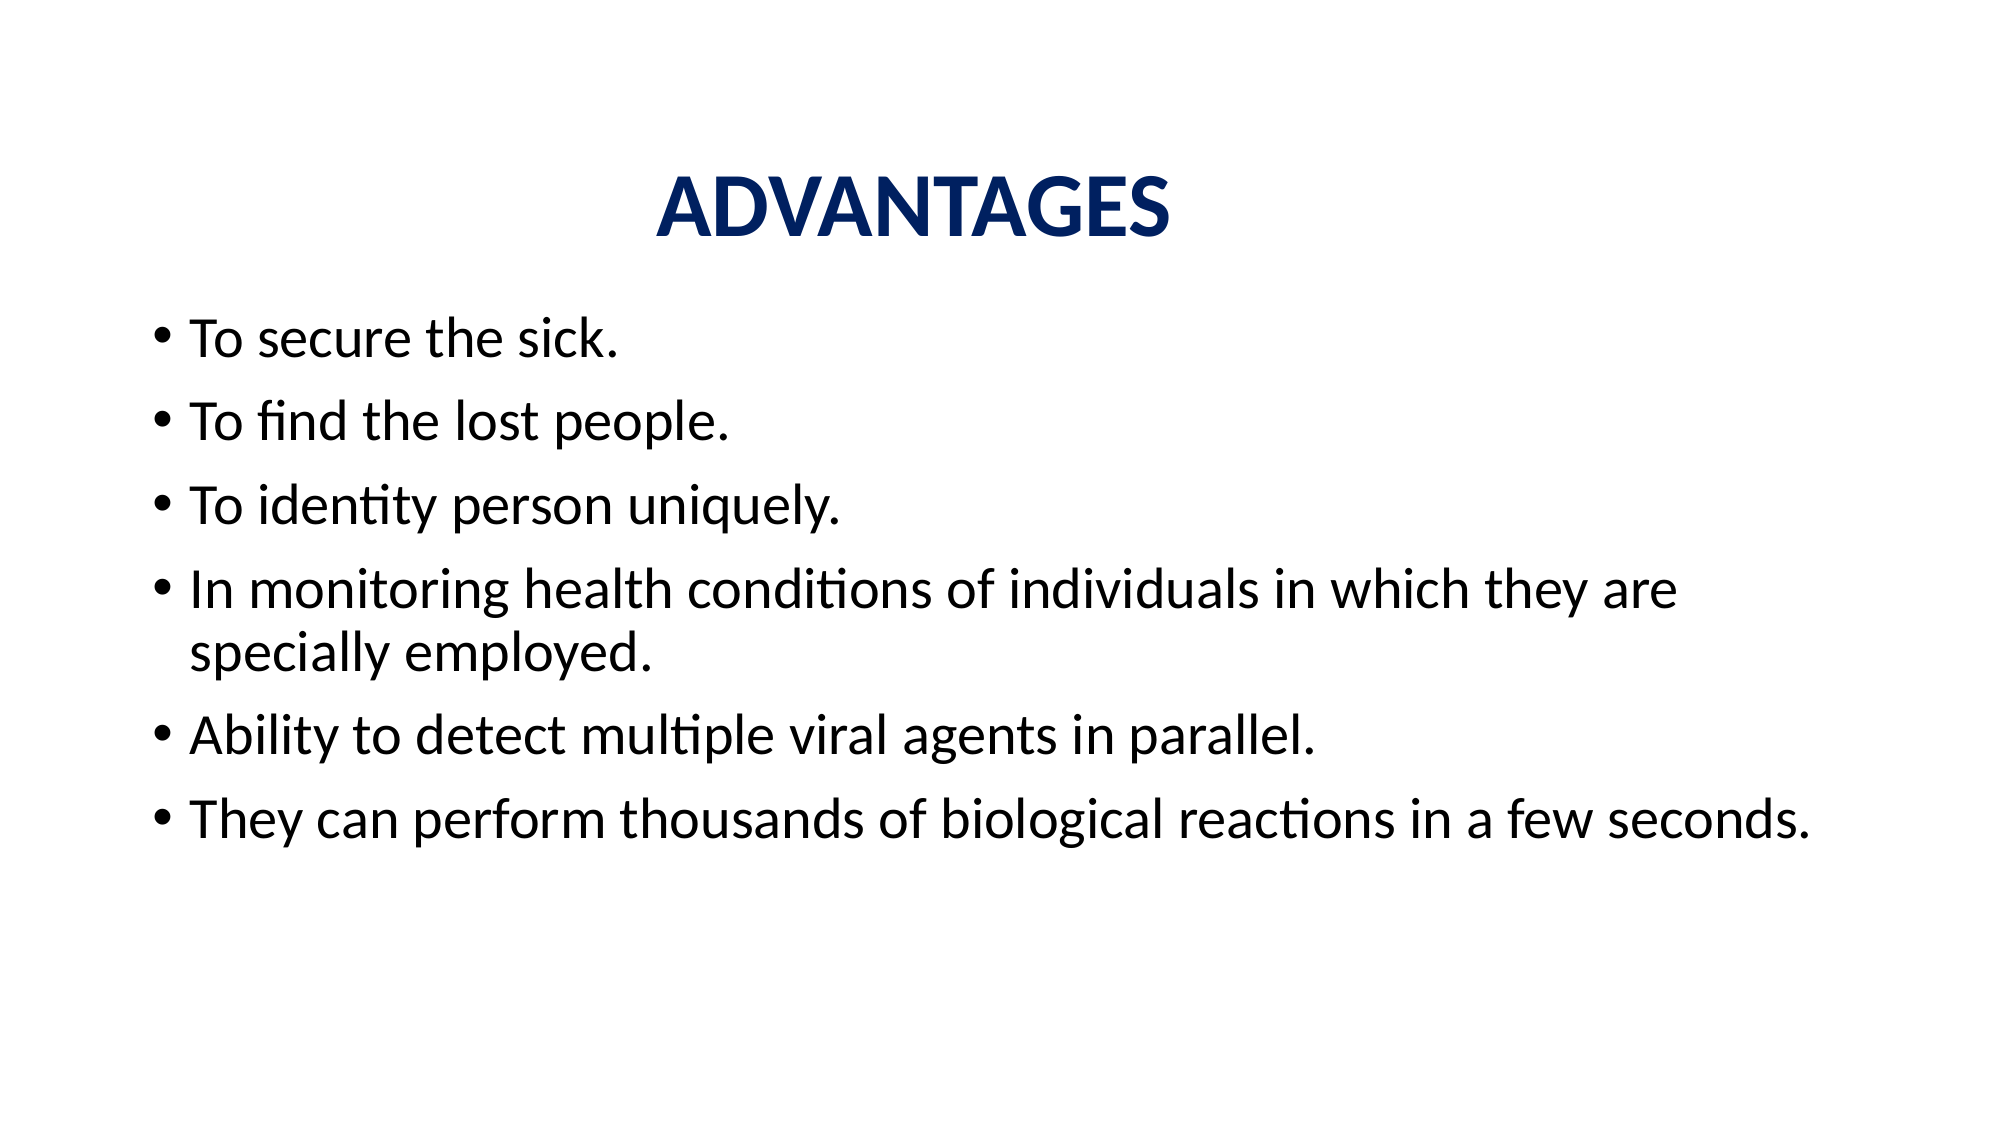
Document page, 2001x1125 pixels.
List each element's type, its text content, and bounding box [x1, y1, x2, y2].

title ADVANTAGES [89, 94, 1740, 320]
list To secure the sick. To find the lost people. To identity person uniquely. In monitoring health conditions of individuals in which they are specially employed. Ability to detect multiple viral agents in parallel. They can perform thousands of biological reactions in a few seconds. [137, 299, 1863, 1014]
